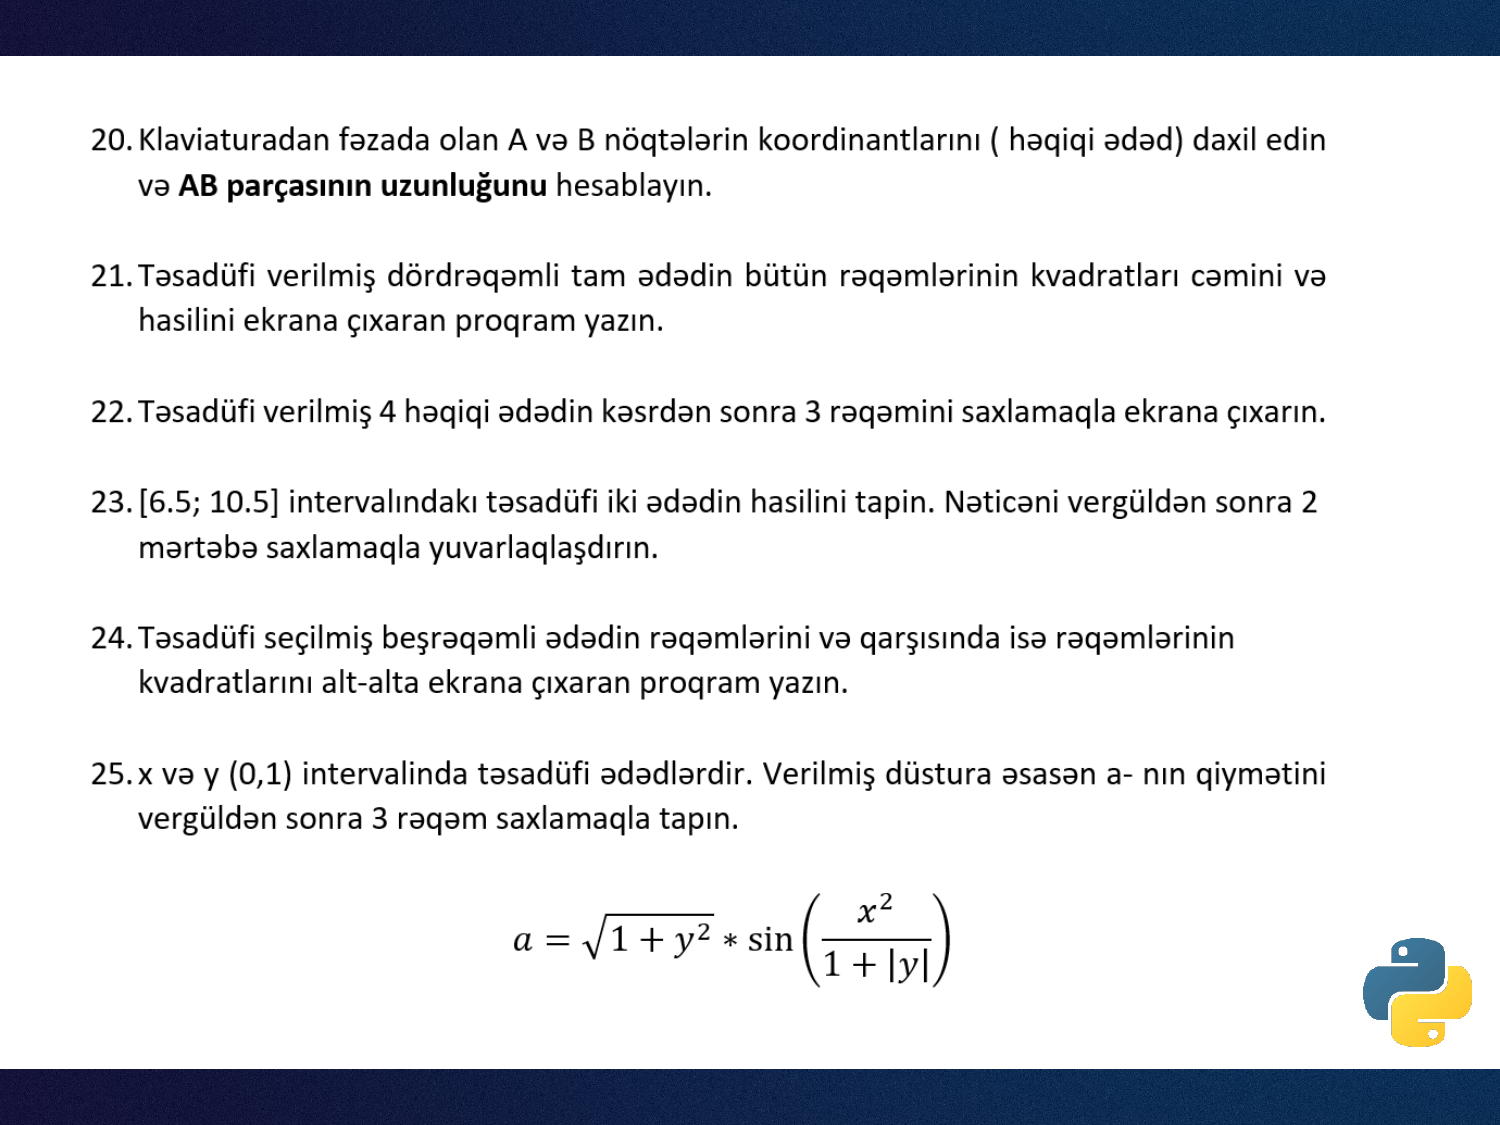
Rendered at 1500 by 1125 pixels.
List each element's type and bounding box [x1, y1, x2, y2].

picture [74, 109, 1362, 1016]
picture [0, 1069, 1500, 1125]
picture [0, 0, 1500, 56]
picture [1363, 938, 1472, 1047]
